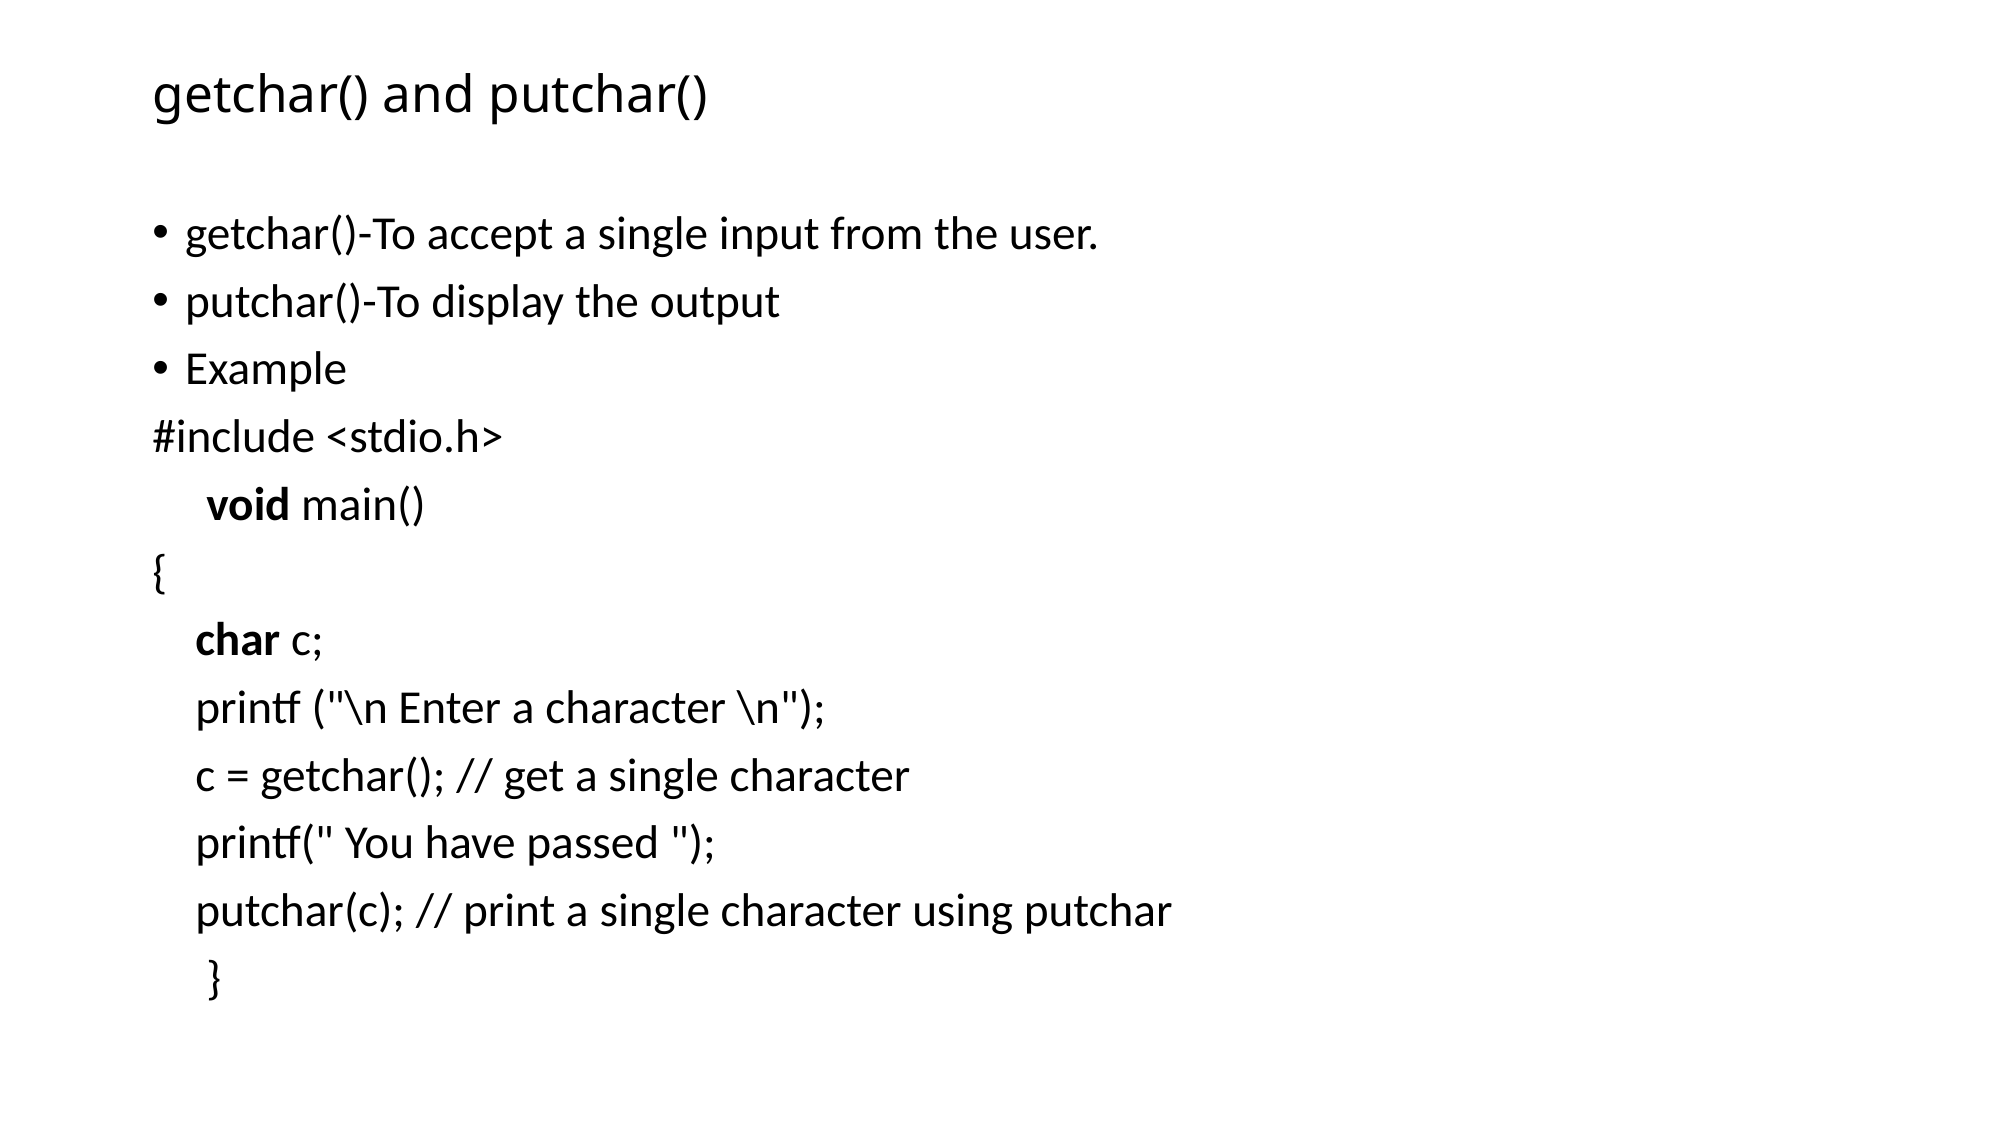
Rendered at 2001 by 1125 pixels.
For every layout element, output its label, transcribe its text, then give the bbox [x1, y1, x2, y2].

list getchar()-To accept a single input from the user. putchar()-To display the output Example #include <stdio.h> void main() { char c; printf ("\n Enter a character \n"); c = getchar(); // get a single character printf(" You have passed "); putchar(c); // print a single character using putchar } [137, 201, 1863, 1014]
title getchar() and putchar() [137, 59, 1863, 132]
